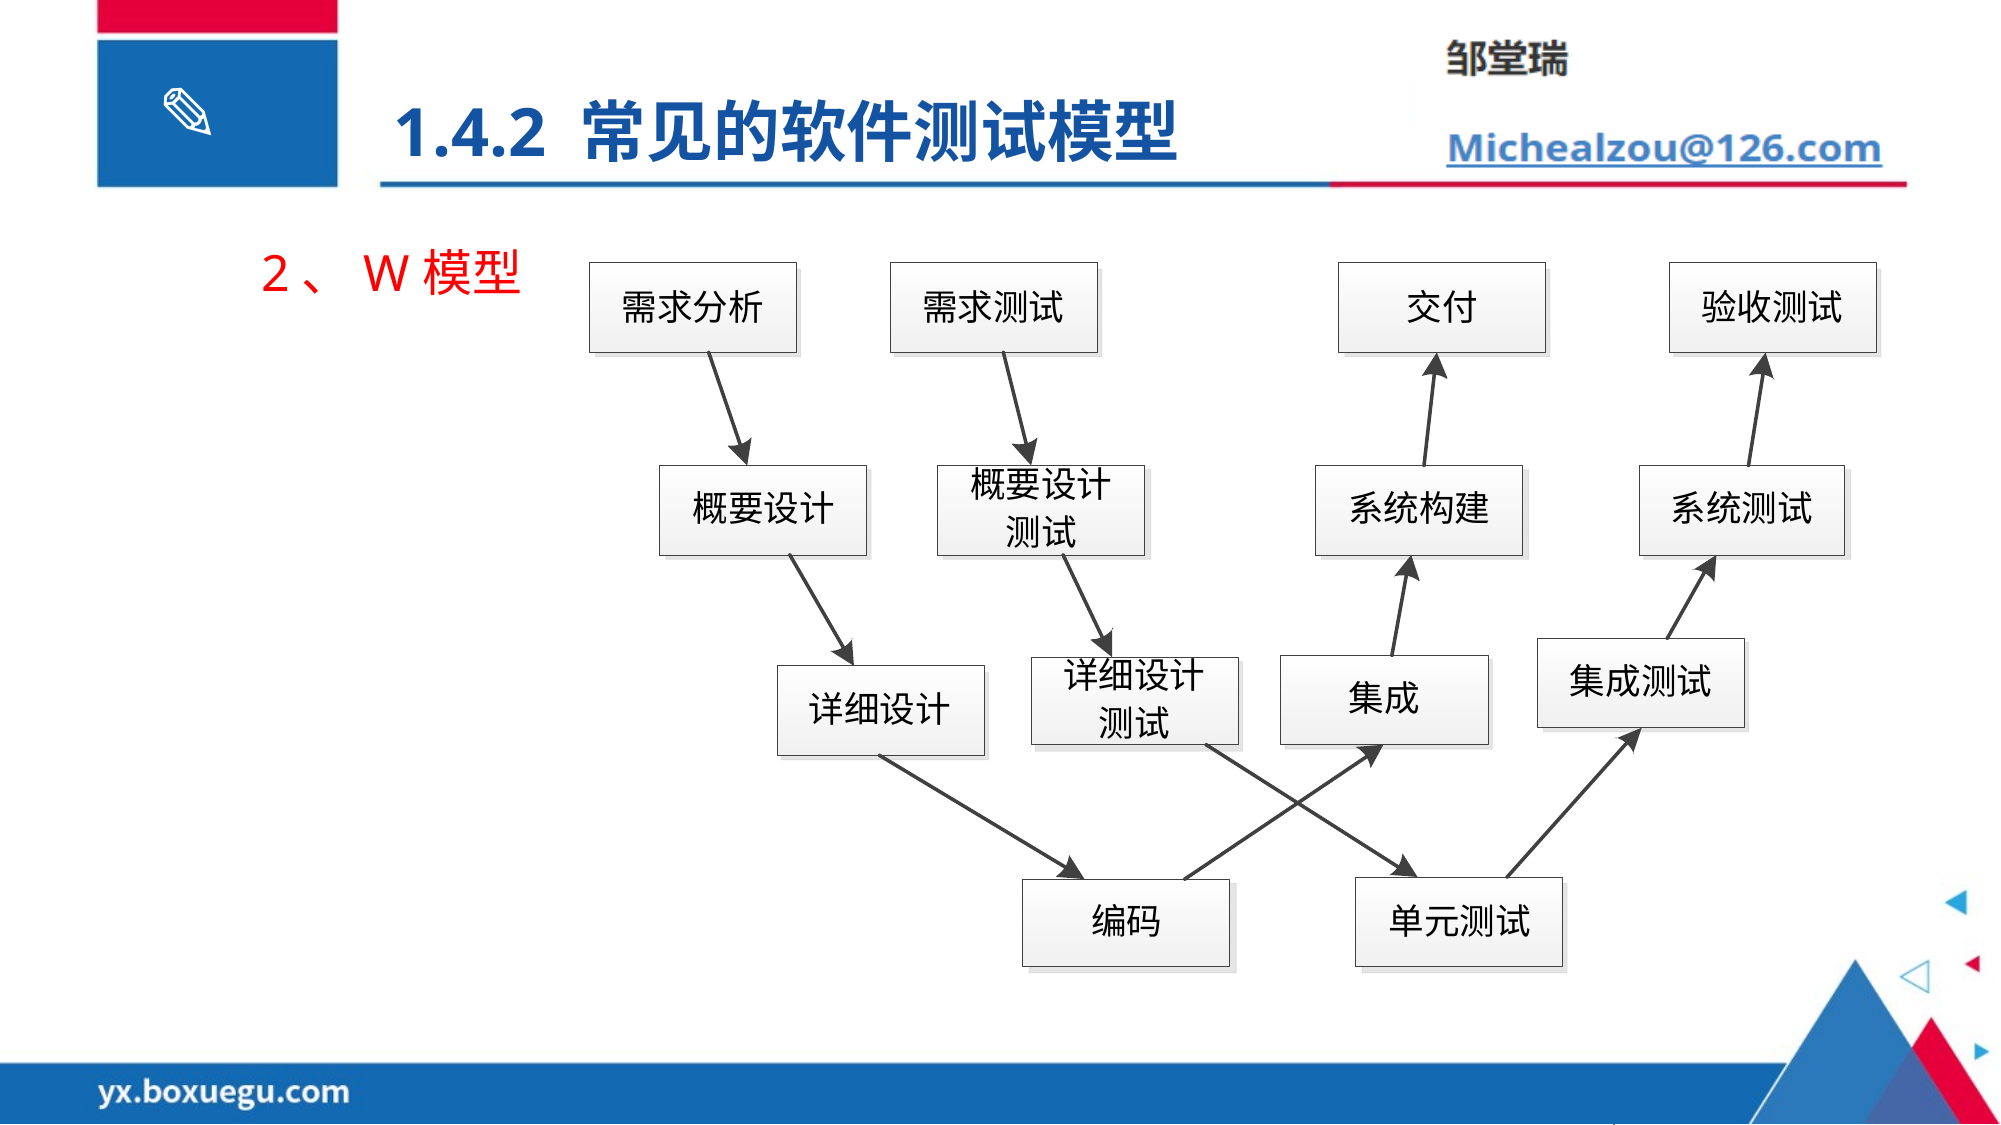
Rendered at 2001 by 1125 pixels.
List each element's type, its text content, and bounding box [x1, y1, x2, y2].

picture [0, 0, 2000, 1124]
text_box 2、W模型 [246, 203, 545, 330]
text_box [584, 258, 1886, 978]
text_box 1.4.2 常见的软件测试模型 [379, 82, 1394, 177]
